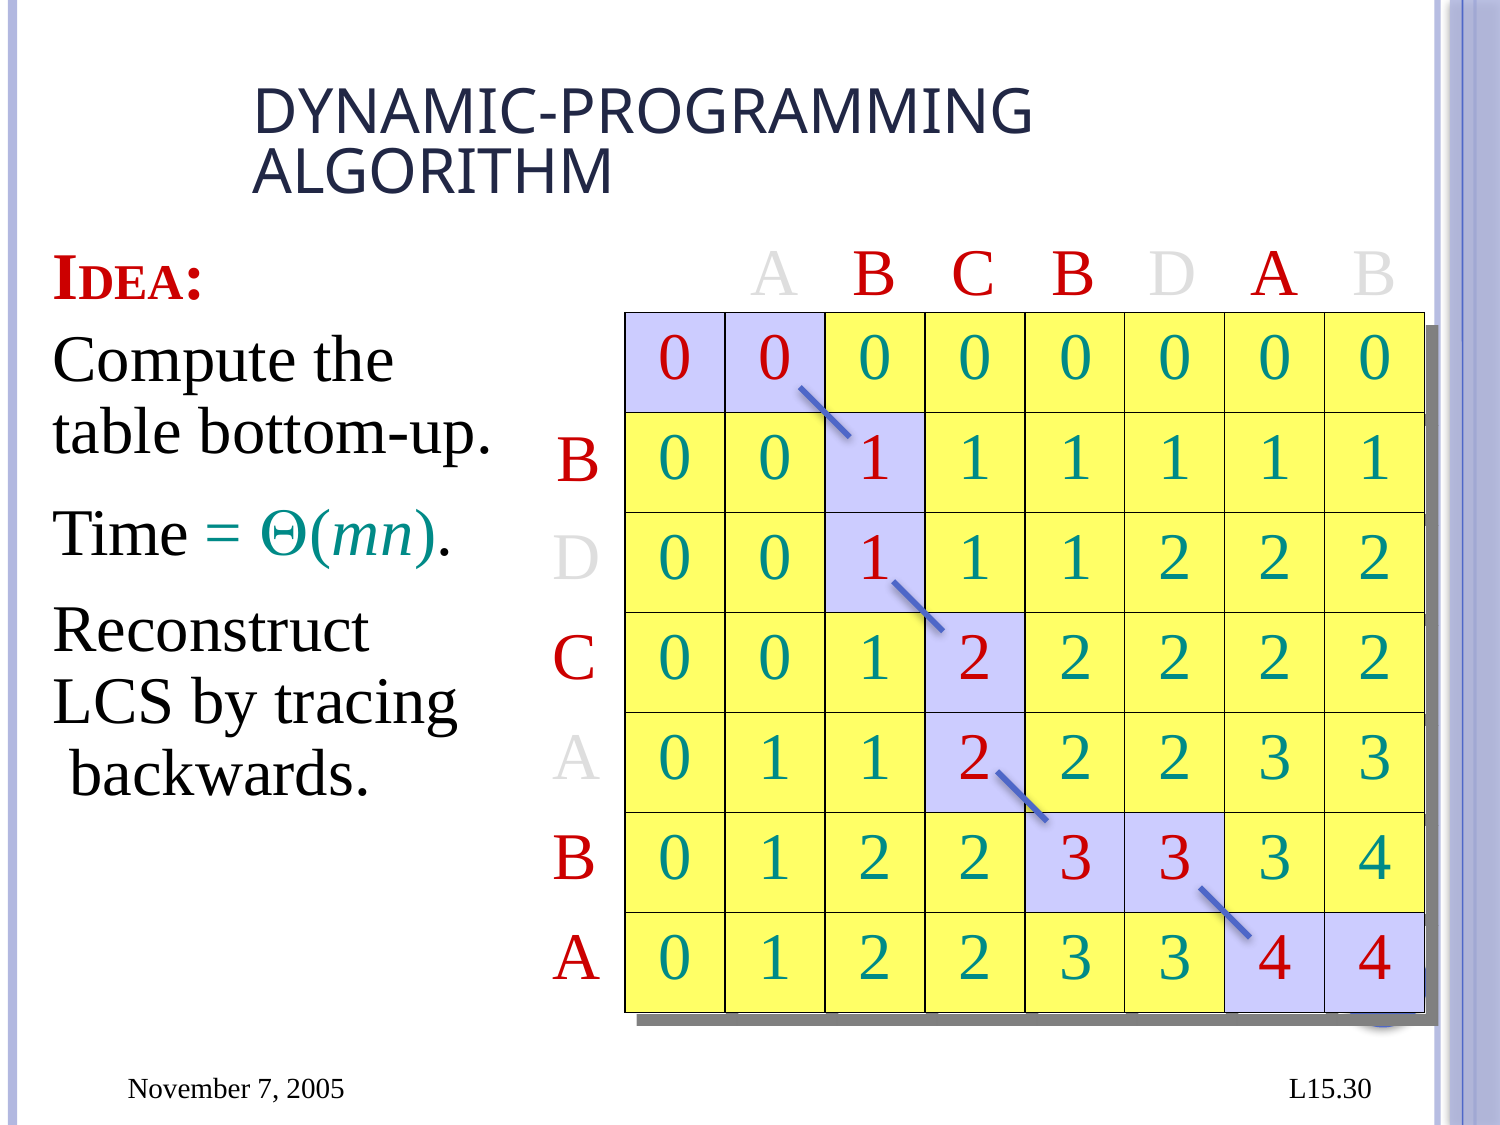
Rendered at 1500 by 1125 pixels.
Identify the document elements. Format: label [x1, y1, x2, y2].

text_box [125, 1070, 348, 1104]
table_cell [626, 713, 630, 812]
table_cell [626, 313, 724, 412]
table_cell [626, 413, 630, 512]
text_box [50, 231, 496, 809]
table_cell [626, 813, 630, 912]
text_box [630, 314, 1462, 1027]
table_header [547, 237, 1425, 312]
table_cell [547, 312, 624, 1012]
table_cell [626, 513, 630, 612]
table_cell [626, 613, 630, 712]
title [250, 0, 1182, 206]
text_box [1286, 1070, 1379, 1104]
table_cell [626, 913, 630, 1012]
